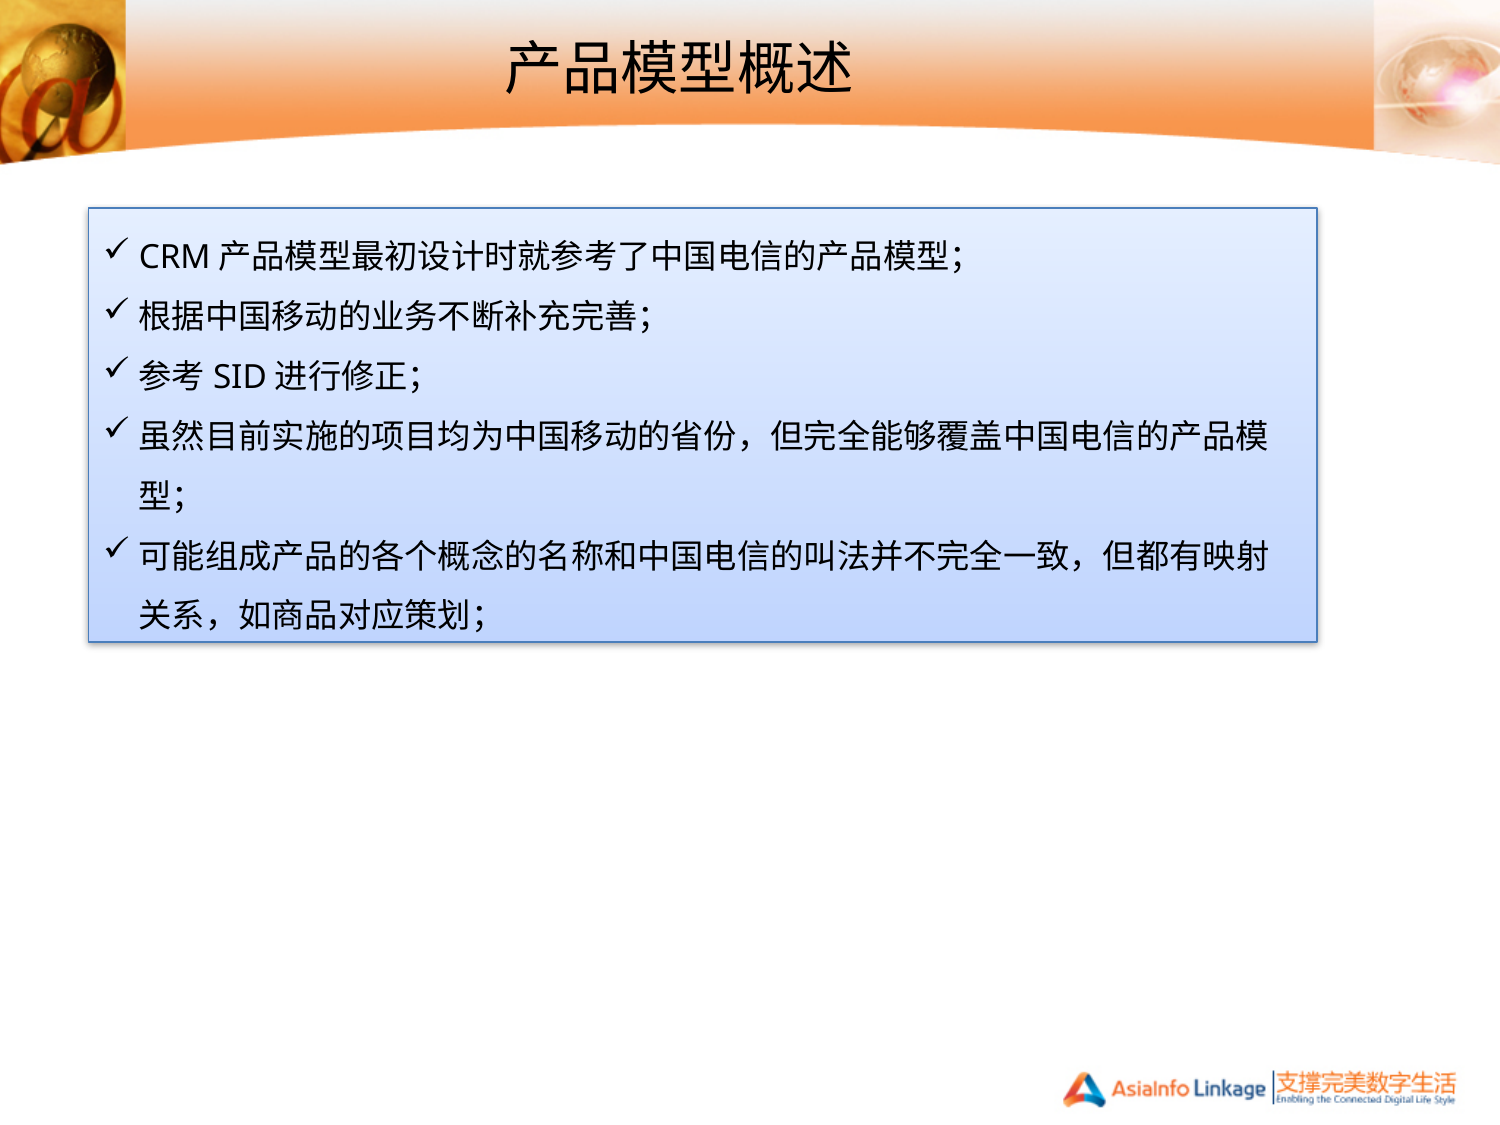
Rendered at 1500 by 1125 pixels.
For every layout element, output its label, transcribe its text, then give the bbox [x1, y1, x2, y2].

text_box CRM产品模型最初设计时就参考了中国电信的产品模型； 根据中国移动的业务不断补充完善； 参考SID进行修正； 虽然目前实施的项目均为中国移动的省份，但完全能够覆盖中国电信的产品模型； 可能组成产品的各个概念的名称和中国电信的叫法并不完全一致，但都有映射关系，如商品对应策划； [88, 207, 1318, 643]
text_box 产品模型概述 [17, 7, 1341, 125]
picture [0, 0, 1500, 1125]
